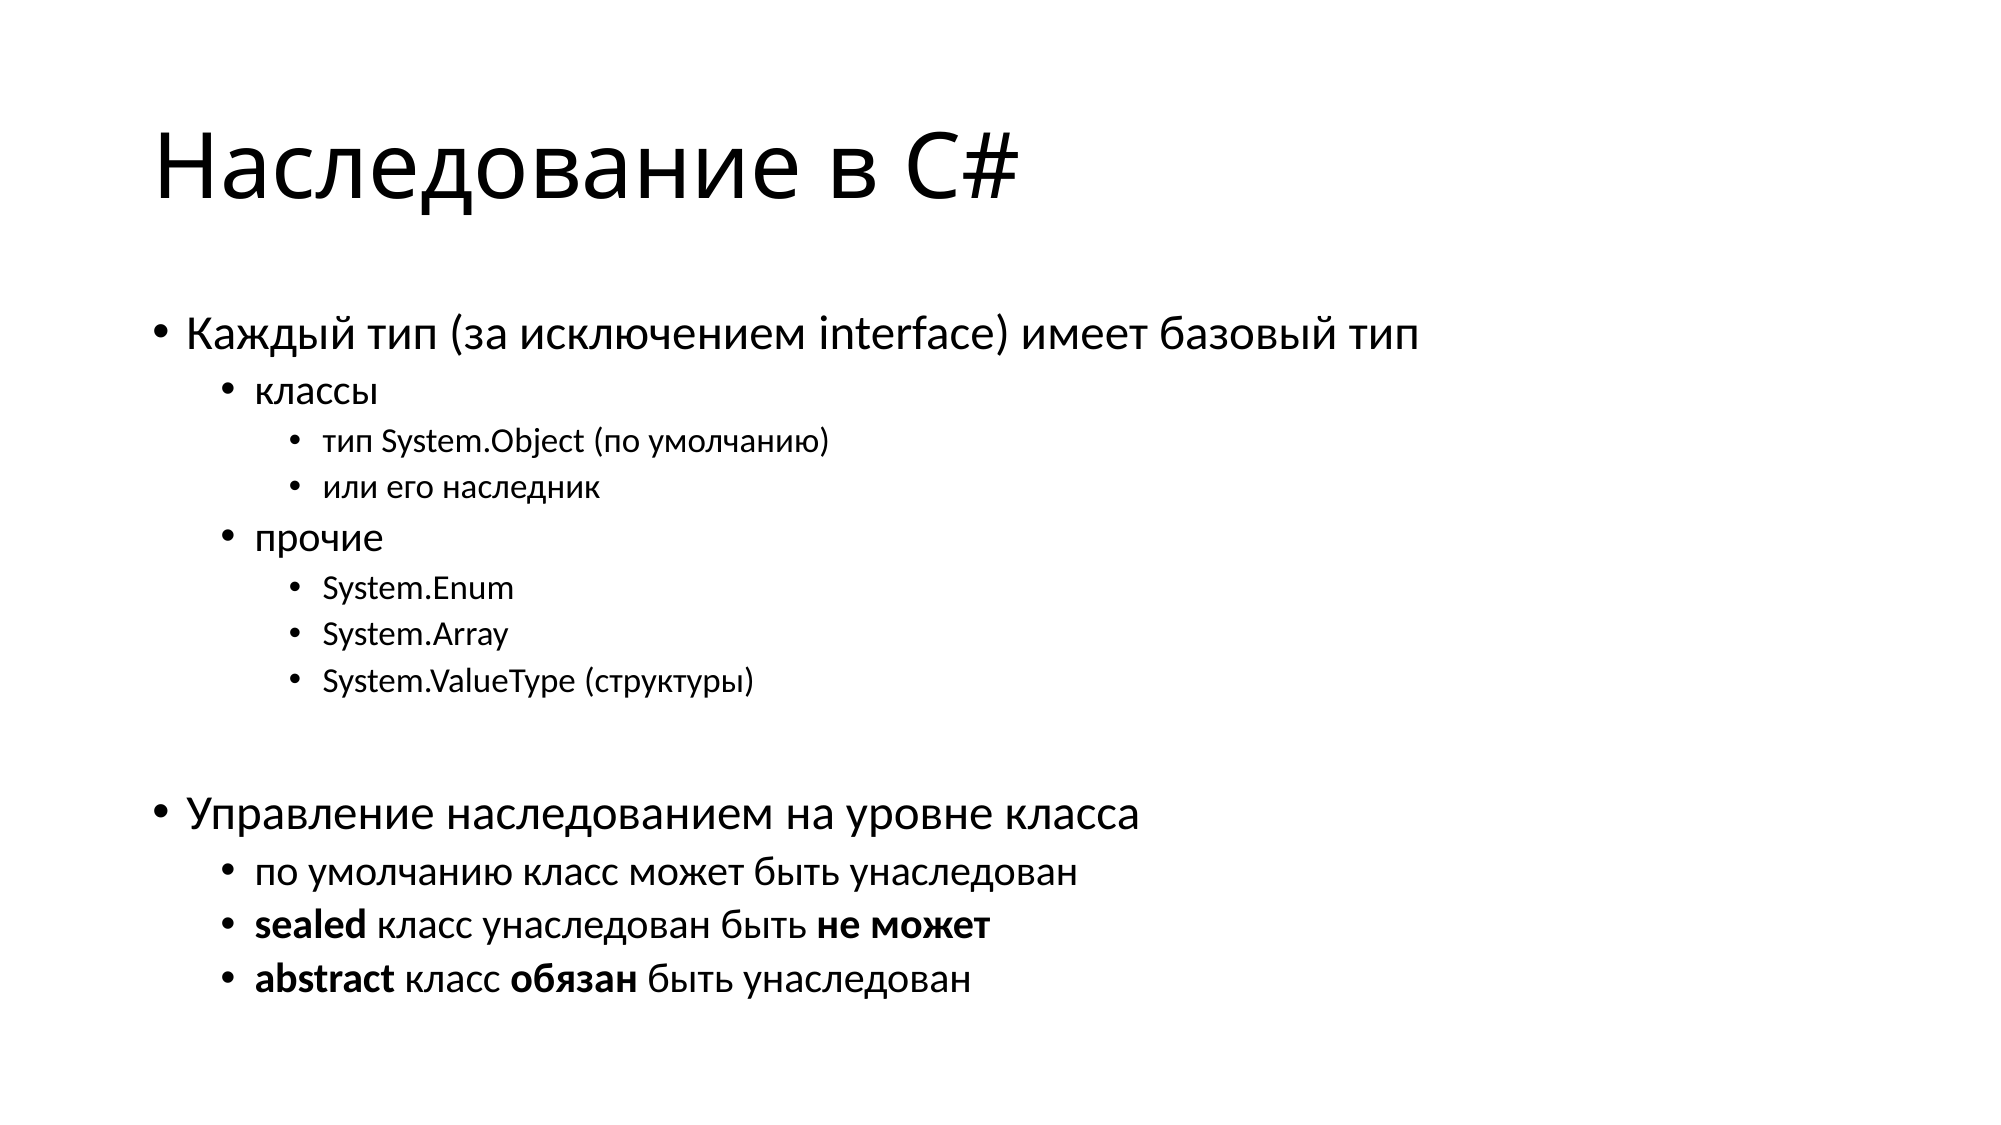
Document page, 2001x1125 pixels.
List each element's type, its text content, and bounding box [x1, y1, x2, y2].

title Наследование в C# [137, 59, 1863, 278]
list Каждый тип (за исключением interface) имеет базовый тип классы тип System.Object (по умолчанию) или его наследник прочие System.Enum System.Array System.ValueType (структуры) Управление наследованием на уровне класса по умолчанию класс может быть унаследован sealed класс унаследован быть не может abstract класс обязан быть унаследован [137, 299, 1863, 1014]
